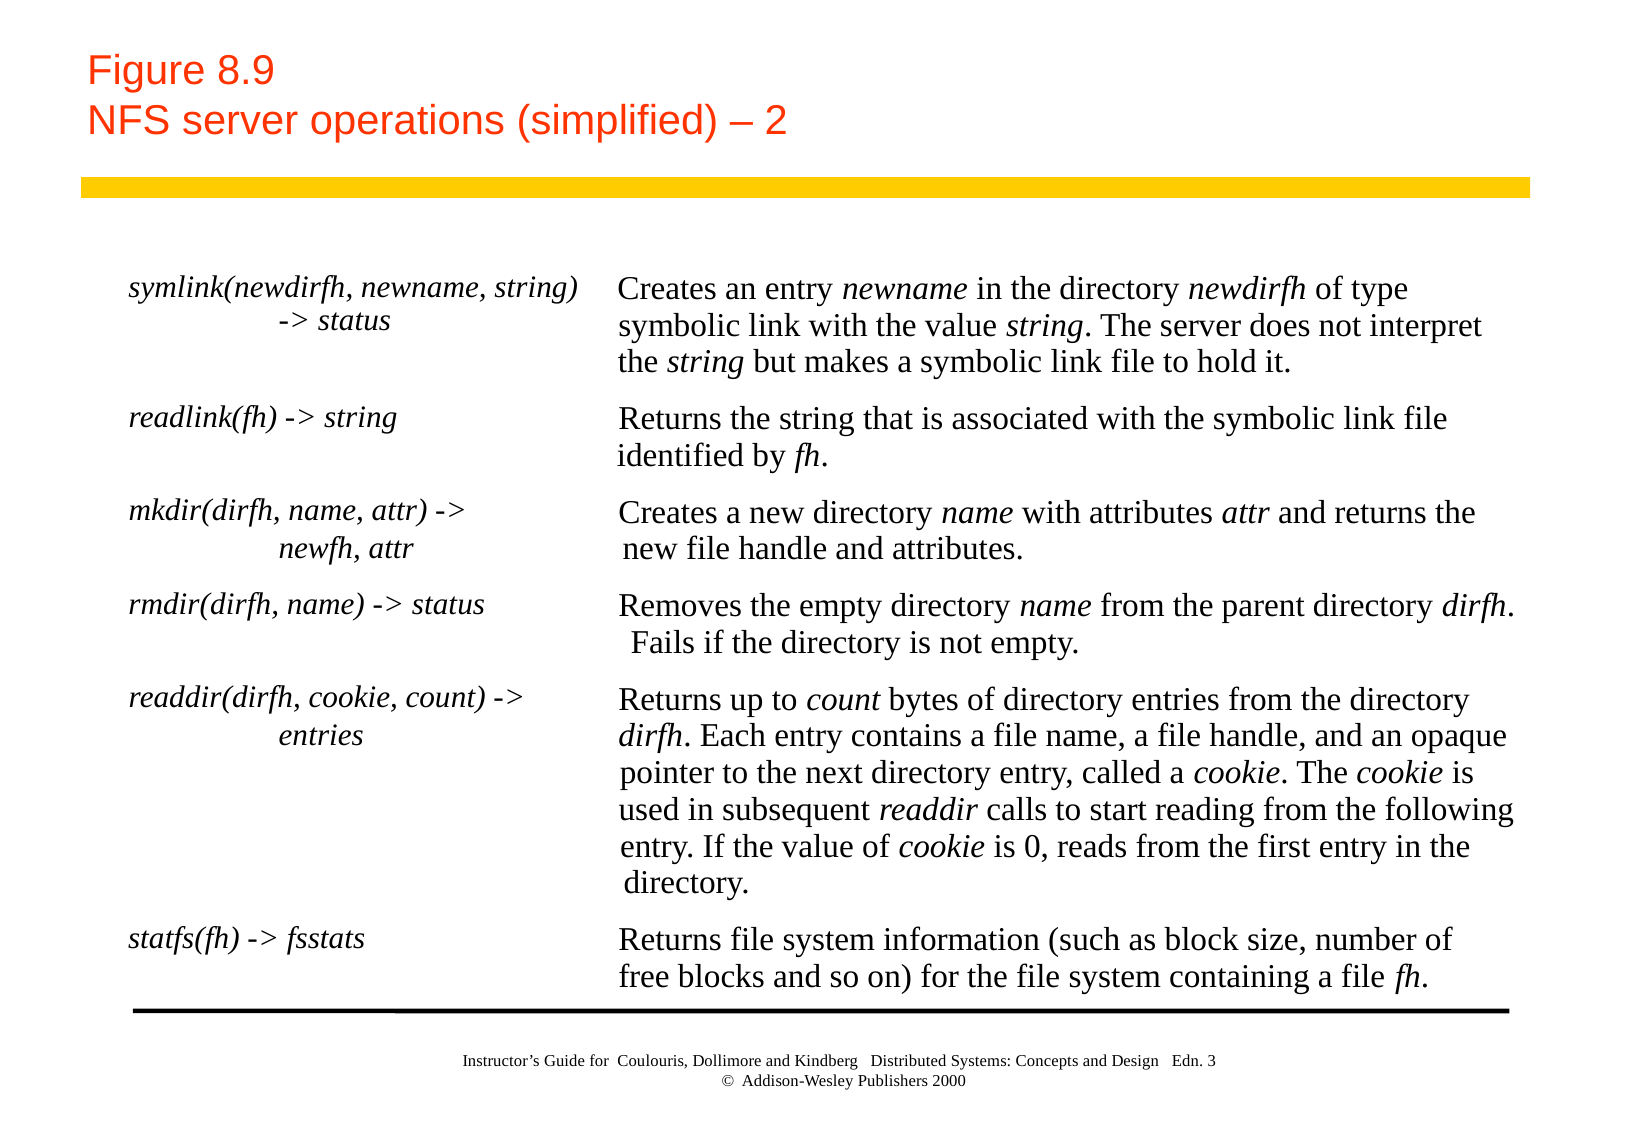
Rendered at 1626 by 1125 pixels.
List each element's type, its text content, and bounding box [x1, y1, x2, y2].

footer Instructor’s Guide for Coulouris, Dollimore and Kindberg Distributed Systems: Concepts and Design Edn. 3 © Addison-Wesley Publishers 2000 [351, 1049, 1341, 1098]
title Figure 8.9 NFS server operations (simplified) – 2 [71, 37, 1531, 151]
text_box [128, 265, 1518, 1012]
